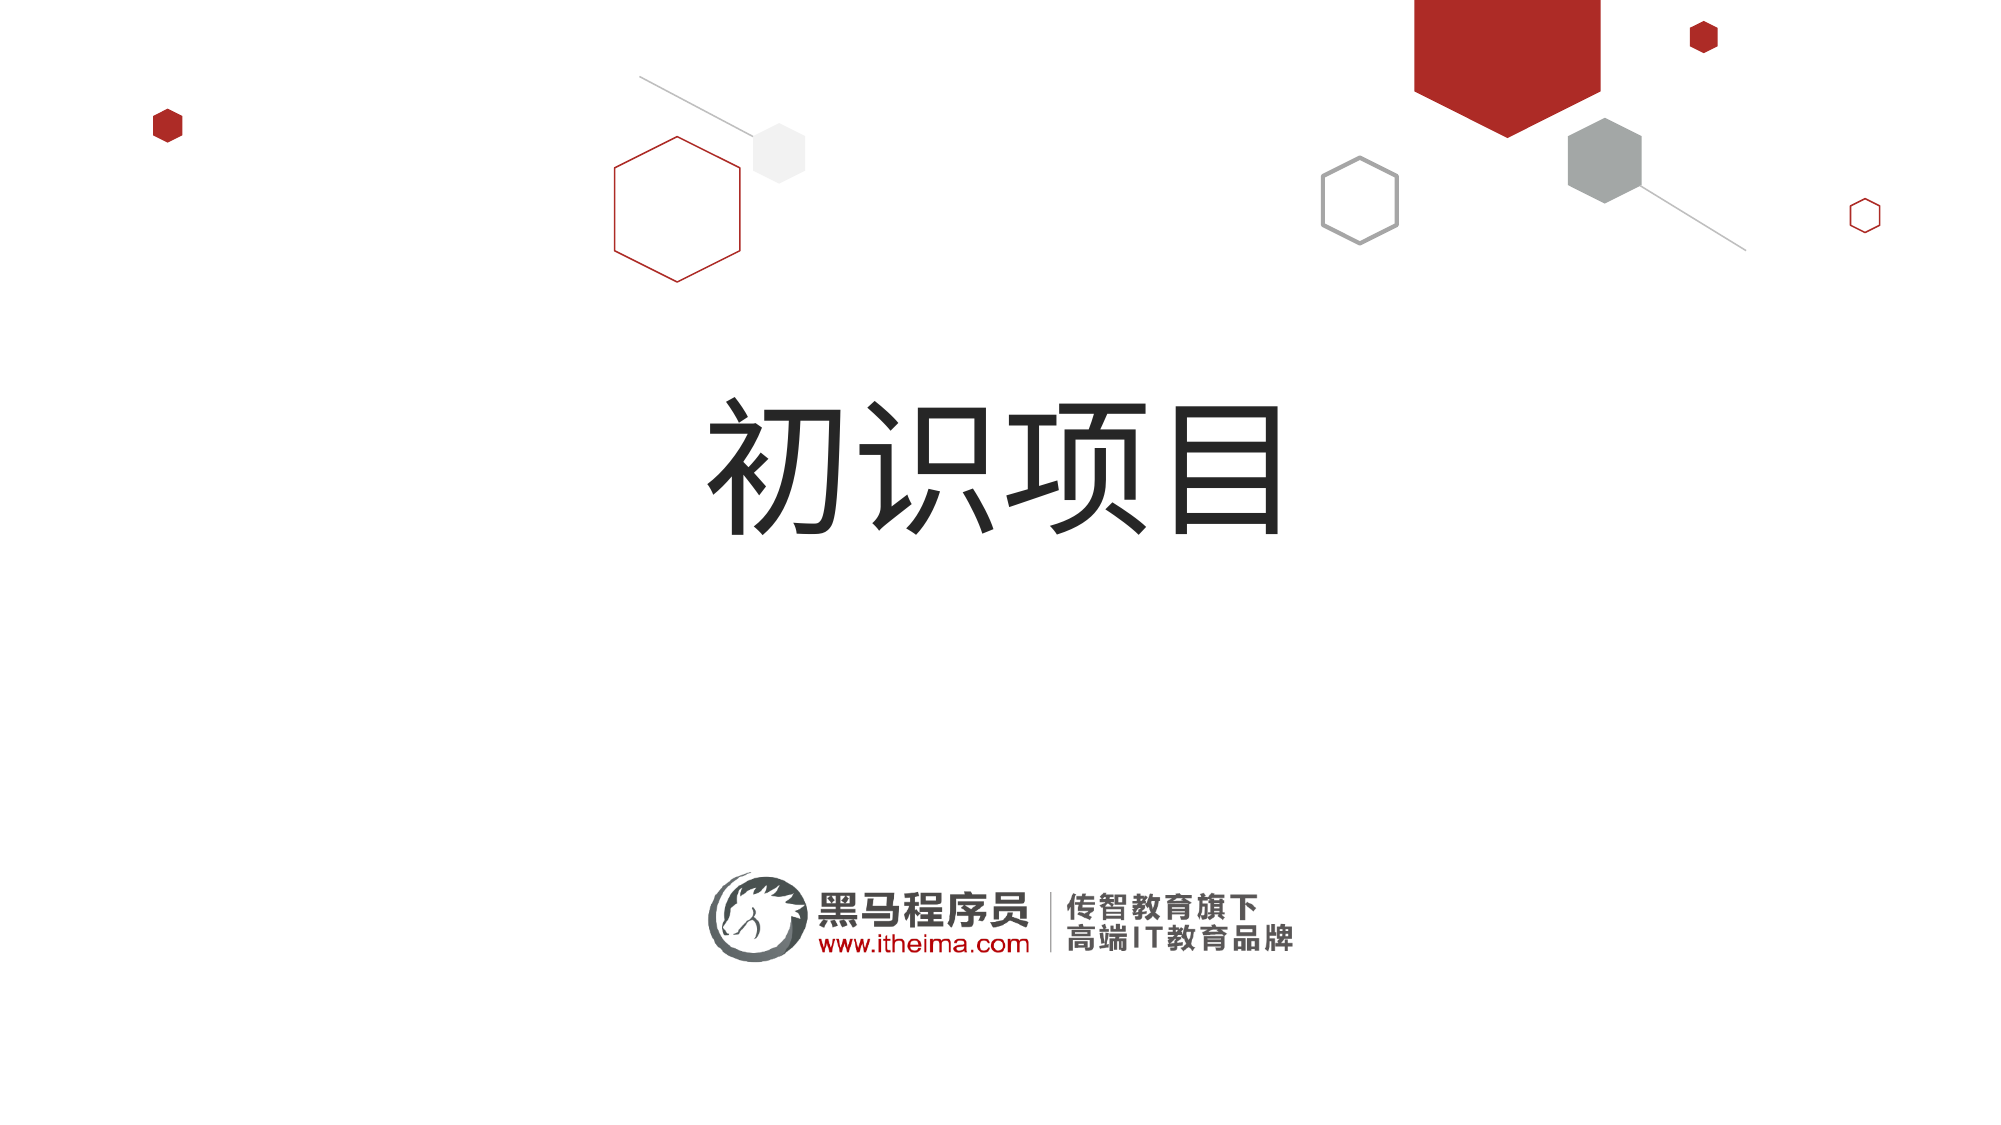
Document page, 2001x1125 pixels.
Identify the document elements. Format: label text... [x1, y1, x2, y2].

picture [707, 868, 1293, 965]
title 初识项目 [137, 368, 1867, 559]
